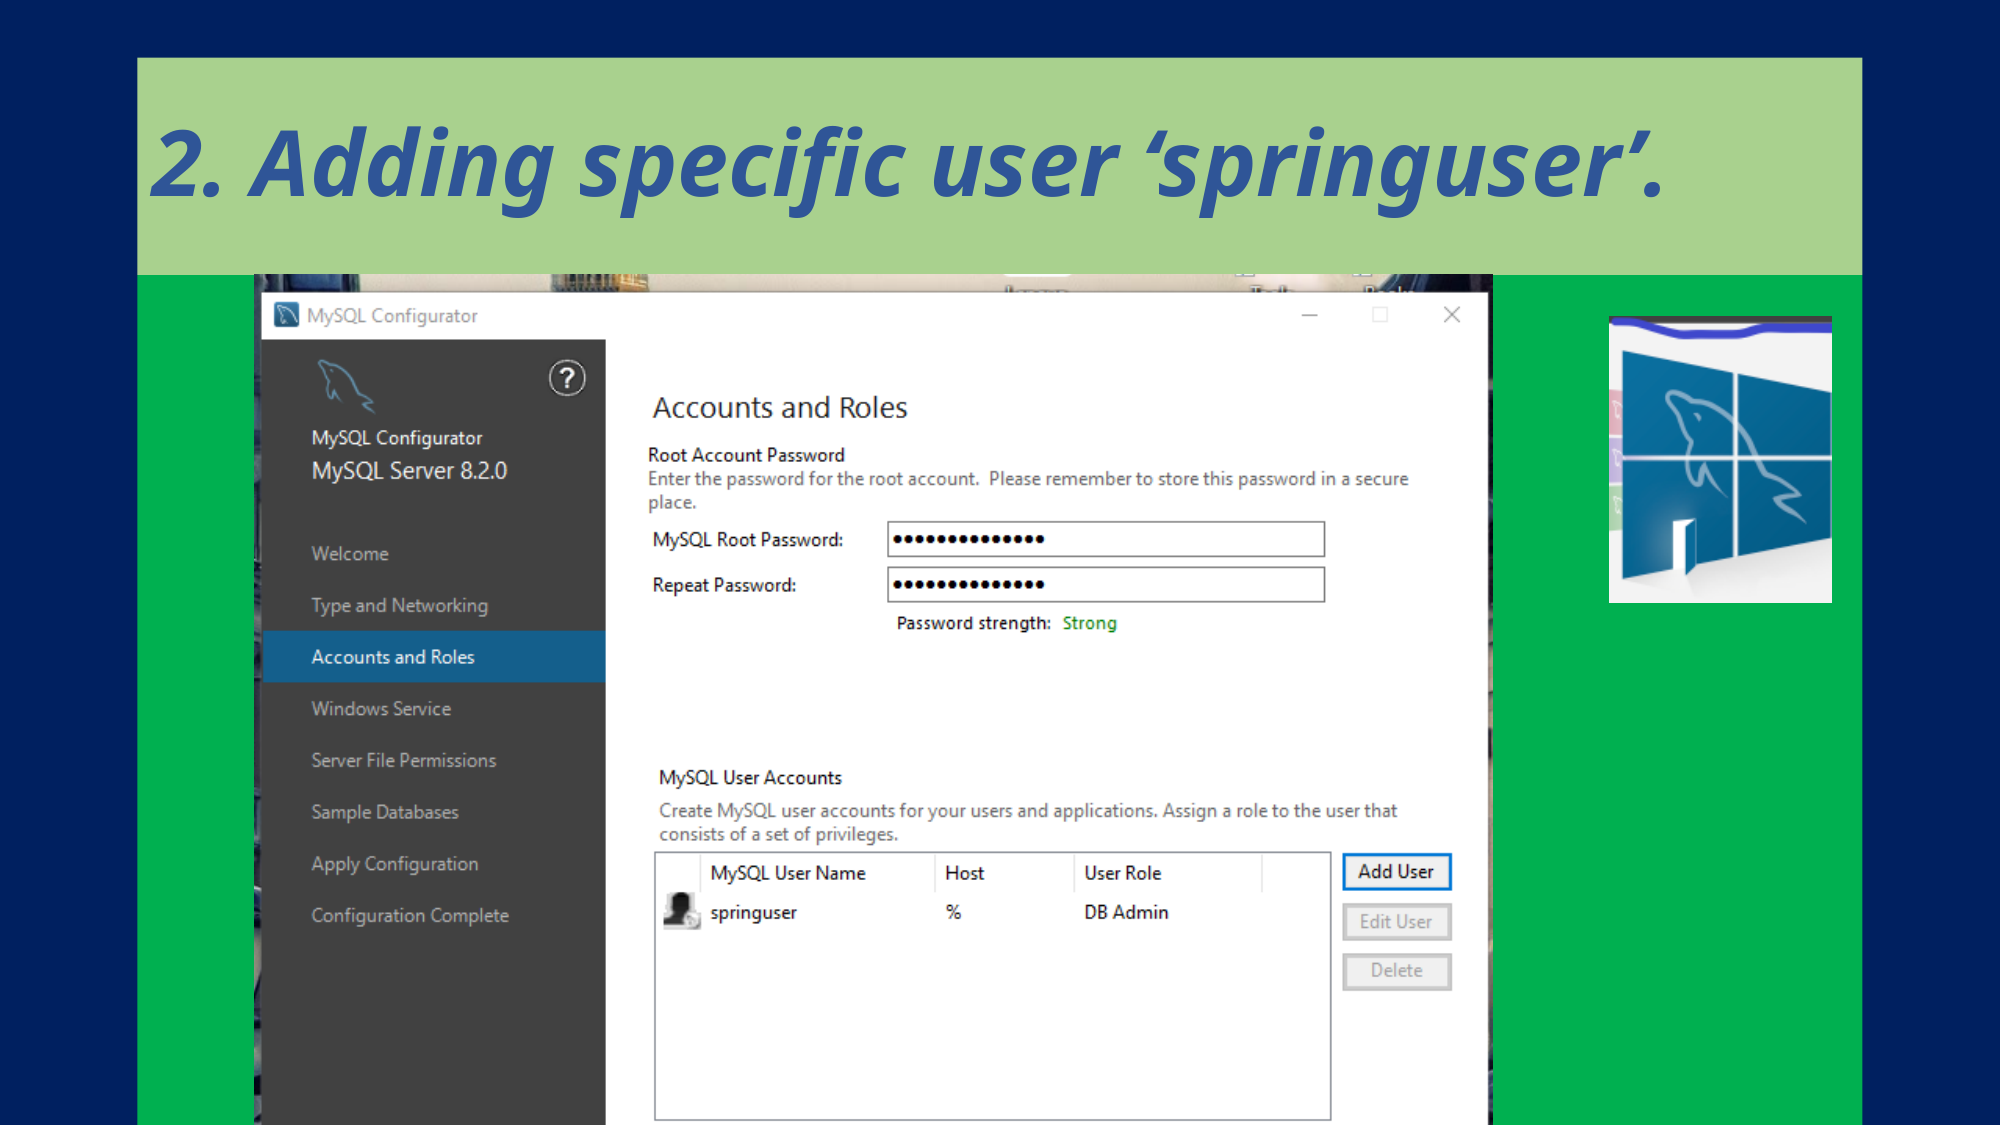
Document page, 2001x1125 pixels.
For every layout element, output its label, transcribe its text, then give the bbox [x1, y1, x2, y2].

picture [254, 274, 1493, 1125]
list [1493, 275, 1863, 1125]
picture [1609, 316, 1832, 603]
list [137, 275, 254, 1125]
title 2. Adding specific user ‘springuser’. [137, 57, 1863, 275]
